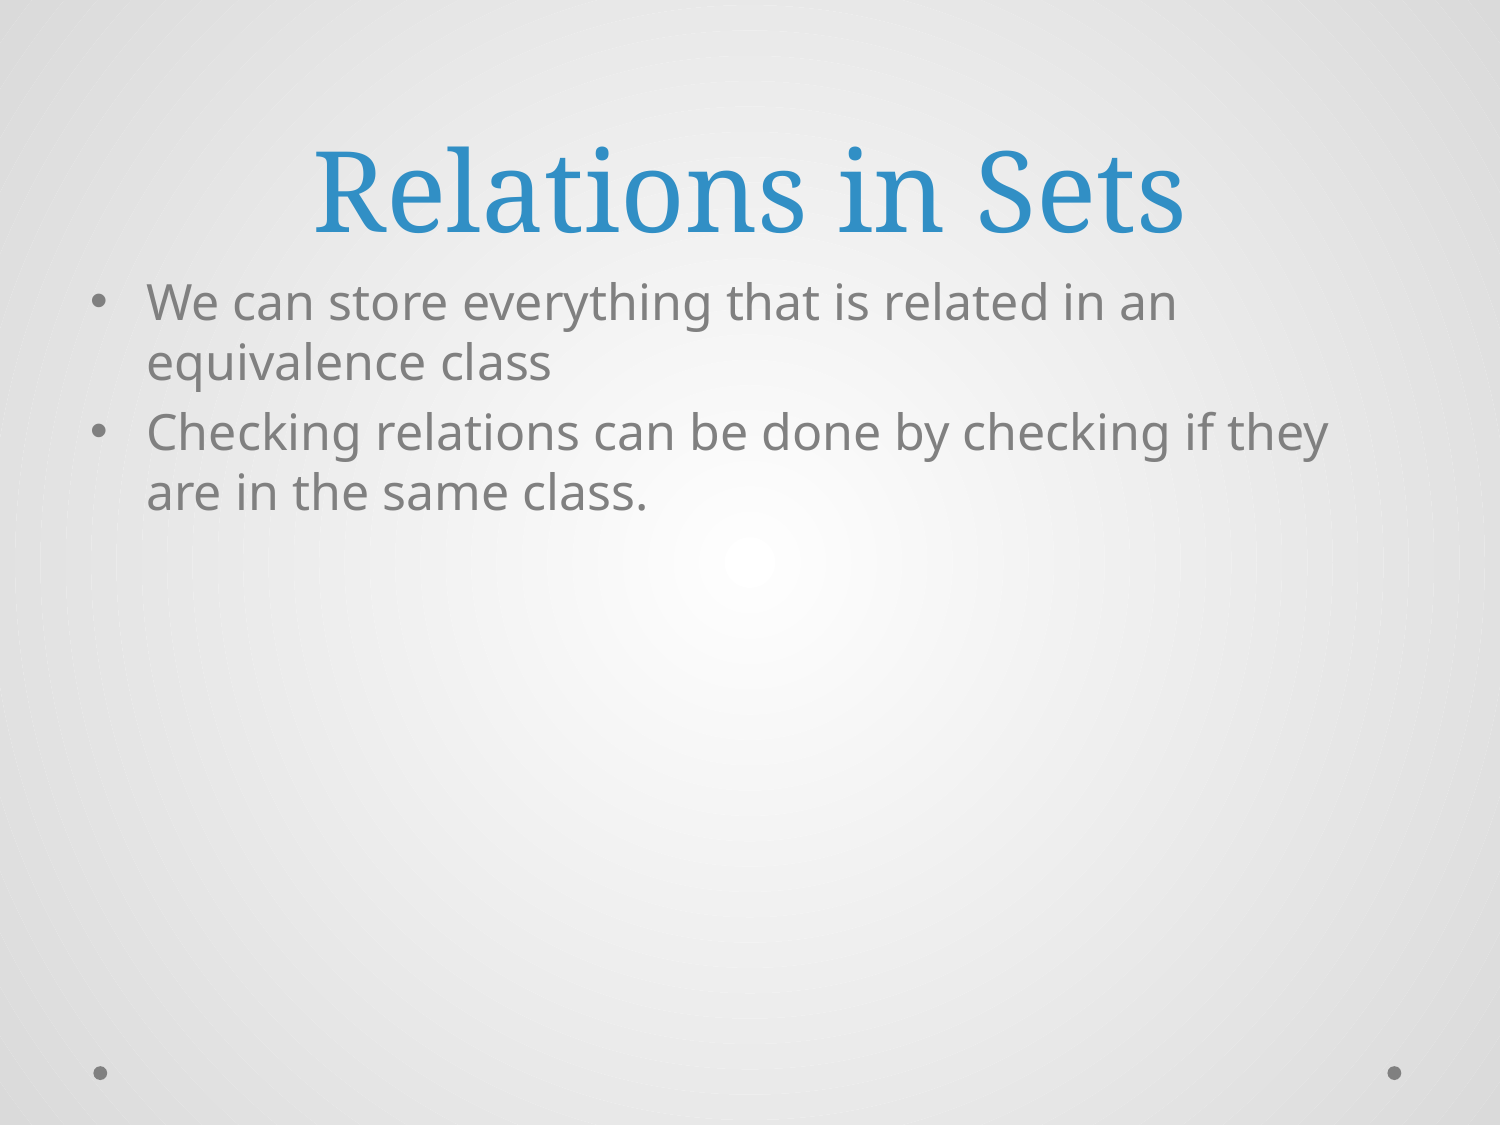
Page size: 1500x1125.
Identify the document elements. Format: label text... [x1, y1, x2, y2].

title Relations in Sets [75, 0, 1425, 262]
list We can store everything that is related in an equivalence class Checking relations can be done by checking if they are in the same class. [75, 262, 1425, 1005]
